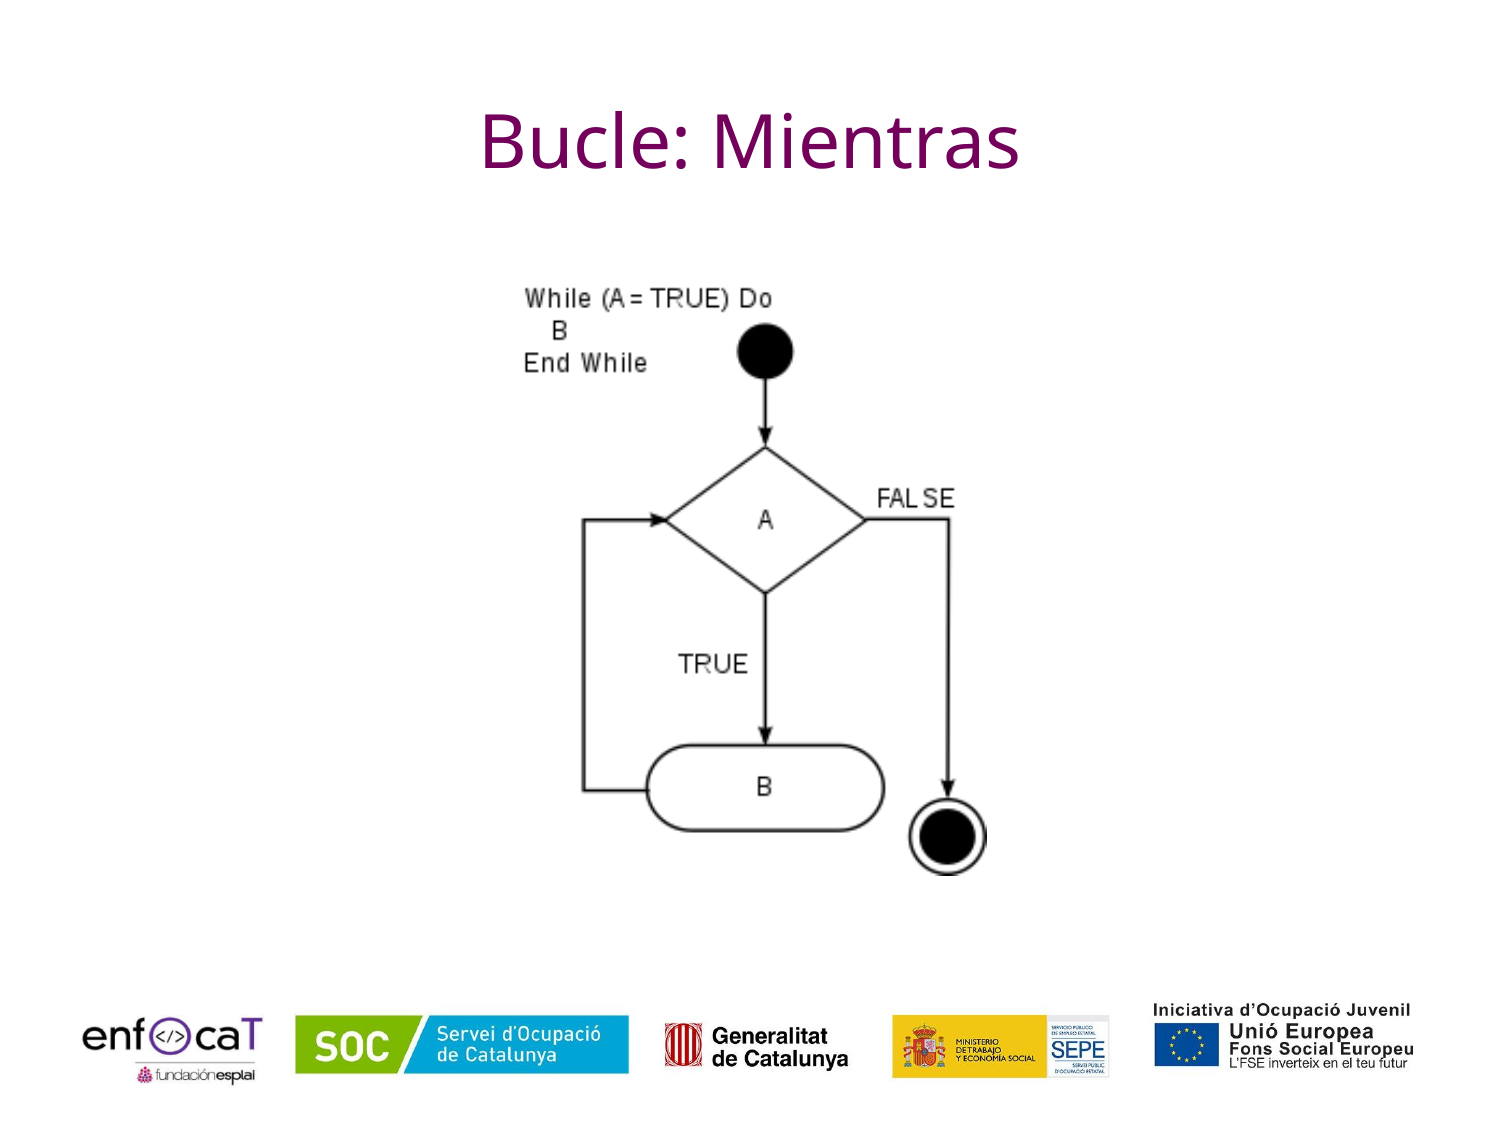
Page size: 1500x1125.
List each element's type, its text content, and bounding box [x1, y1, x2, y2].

picture [289, 996, 1427, 1085]
title Bucle: Mientras [75, 45, 1425, 233]
picture [513, 278, 987, 877]
picture [64, 1003, 275, 1094]
